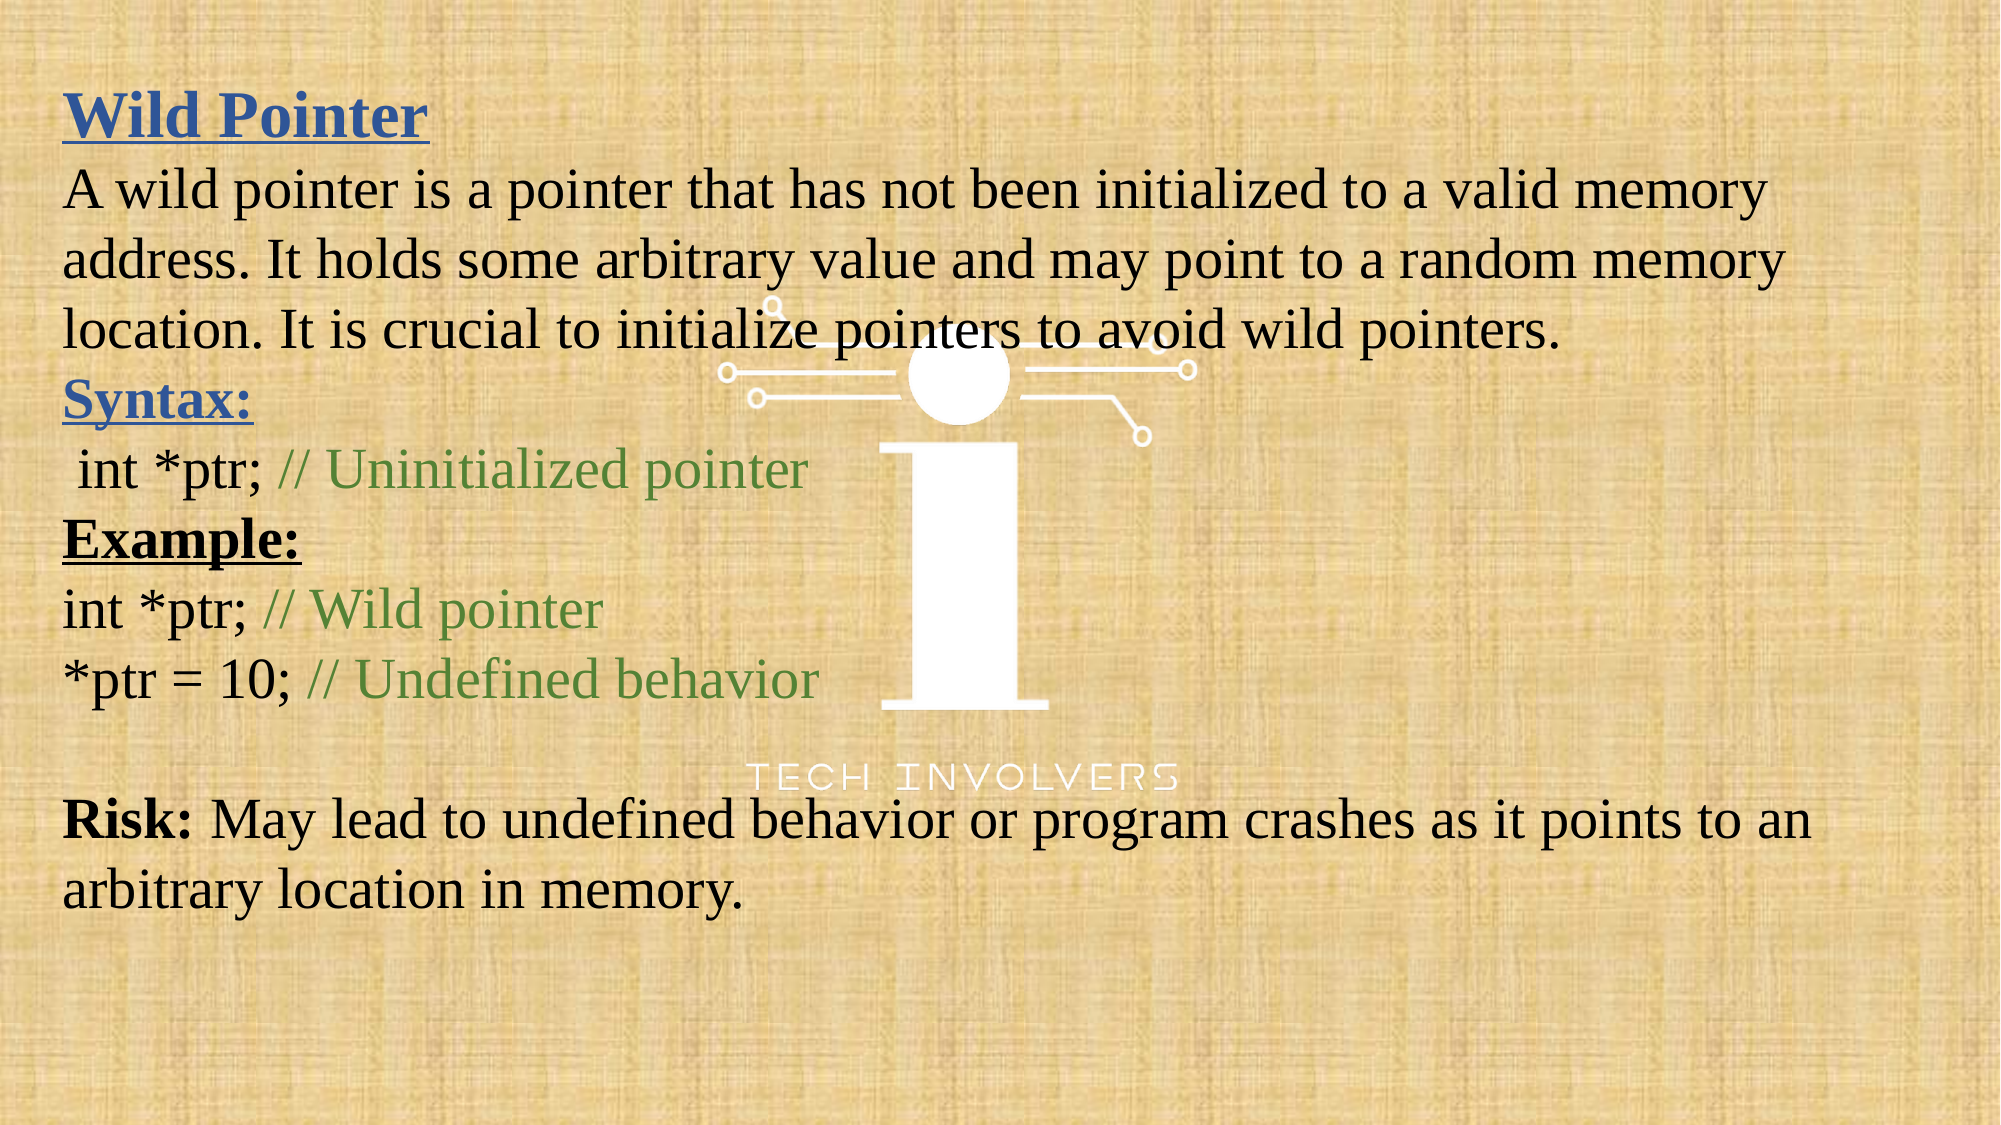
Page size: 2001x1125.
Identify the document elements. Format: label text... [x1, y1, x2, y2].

picture [0, 0, 2001, 1125]
text_box Wild Pointer A wild pointer is a pointer that has not been initialized to a valid memory address. It holds some arbitrary value and may point to a random memory location. It is crucial to initialize pointers to avoid wild pointers. Syntax: int *ptr; // Uninitialized pointer Example: int *ptr; // Wild pointer *ptr = 10; // Undefined behavior Risk: May lead to undefined behavior or program crashes as it points to an arbitrary location in memory. [47, 63, 451, 928]
text_box Wild Pointer A wild pointer is a pointer that has not been initialized to a valid memory address. It holds some arbitrary value and may point to a random memory location. It is crucial to initialize pointers to avoid wild pointers. Syntax: int *ptr; // Uninitialized pointer Example: int *ptr; // Wild pointer *ptr = 10; // Undefined behavior Risk: May lead to undefined behavior or program crashes as it points to an arbitrary location in memory. [1549, 63, 1866, 928]
